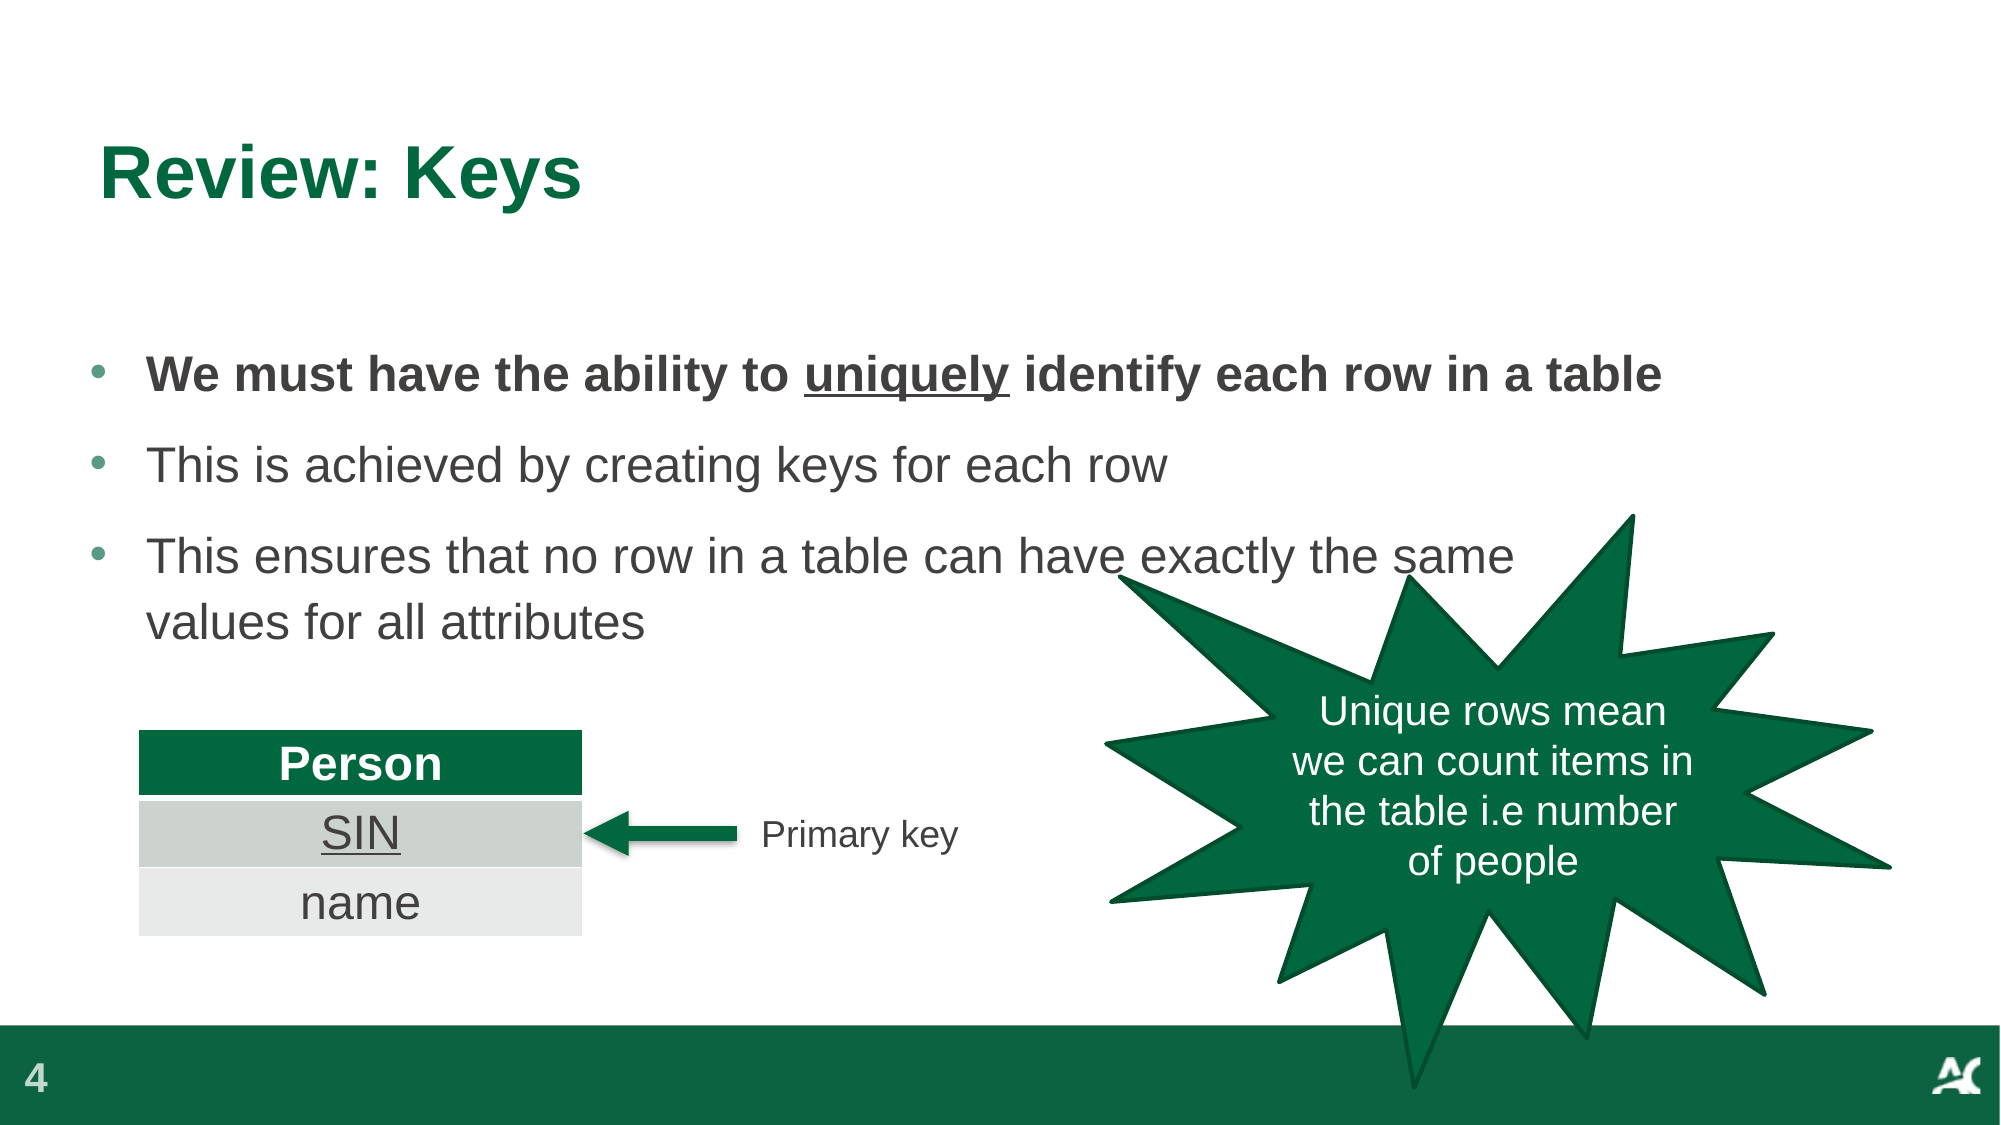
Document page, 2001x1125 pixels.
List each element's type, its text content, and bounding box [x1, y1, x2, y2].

title Review: Keys [99, 94, 1882, 259]
list We must have the ability to uniquely identify each row in a table This is achieved by creating keys for each row This ensures that no row in a table can have exactly the same values for all attributes [89, 176, 1872, 808]
table_cell SIN [139, 801, 582, 867]
text_box Primary key [746, 803, 981, 863]
text_box Unique rows mean we can count items in the table i.e number of people [1109, 808, 1893, 1090]
table_cell name [139, 868, 582, 936]
table_header Person [139, 730, 582, 795]
slide_number 4 [24, 1045, 90, 1106]
